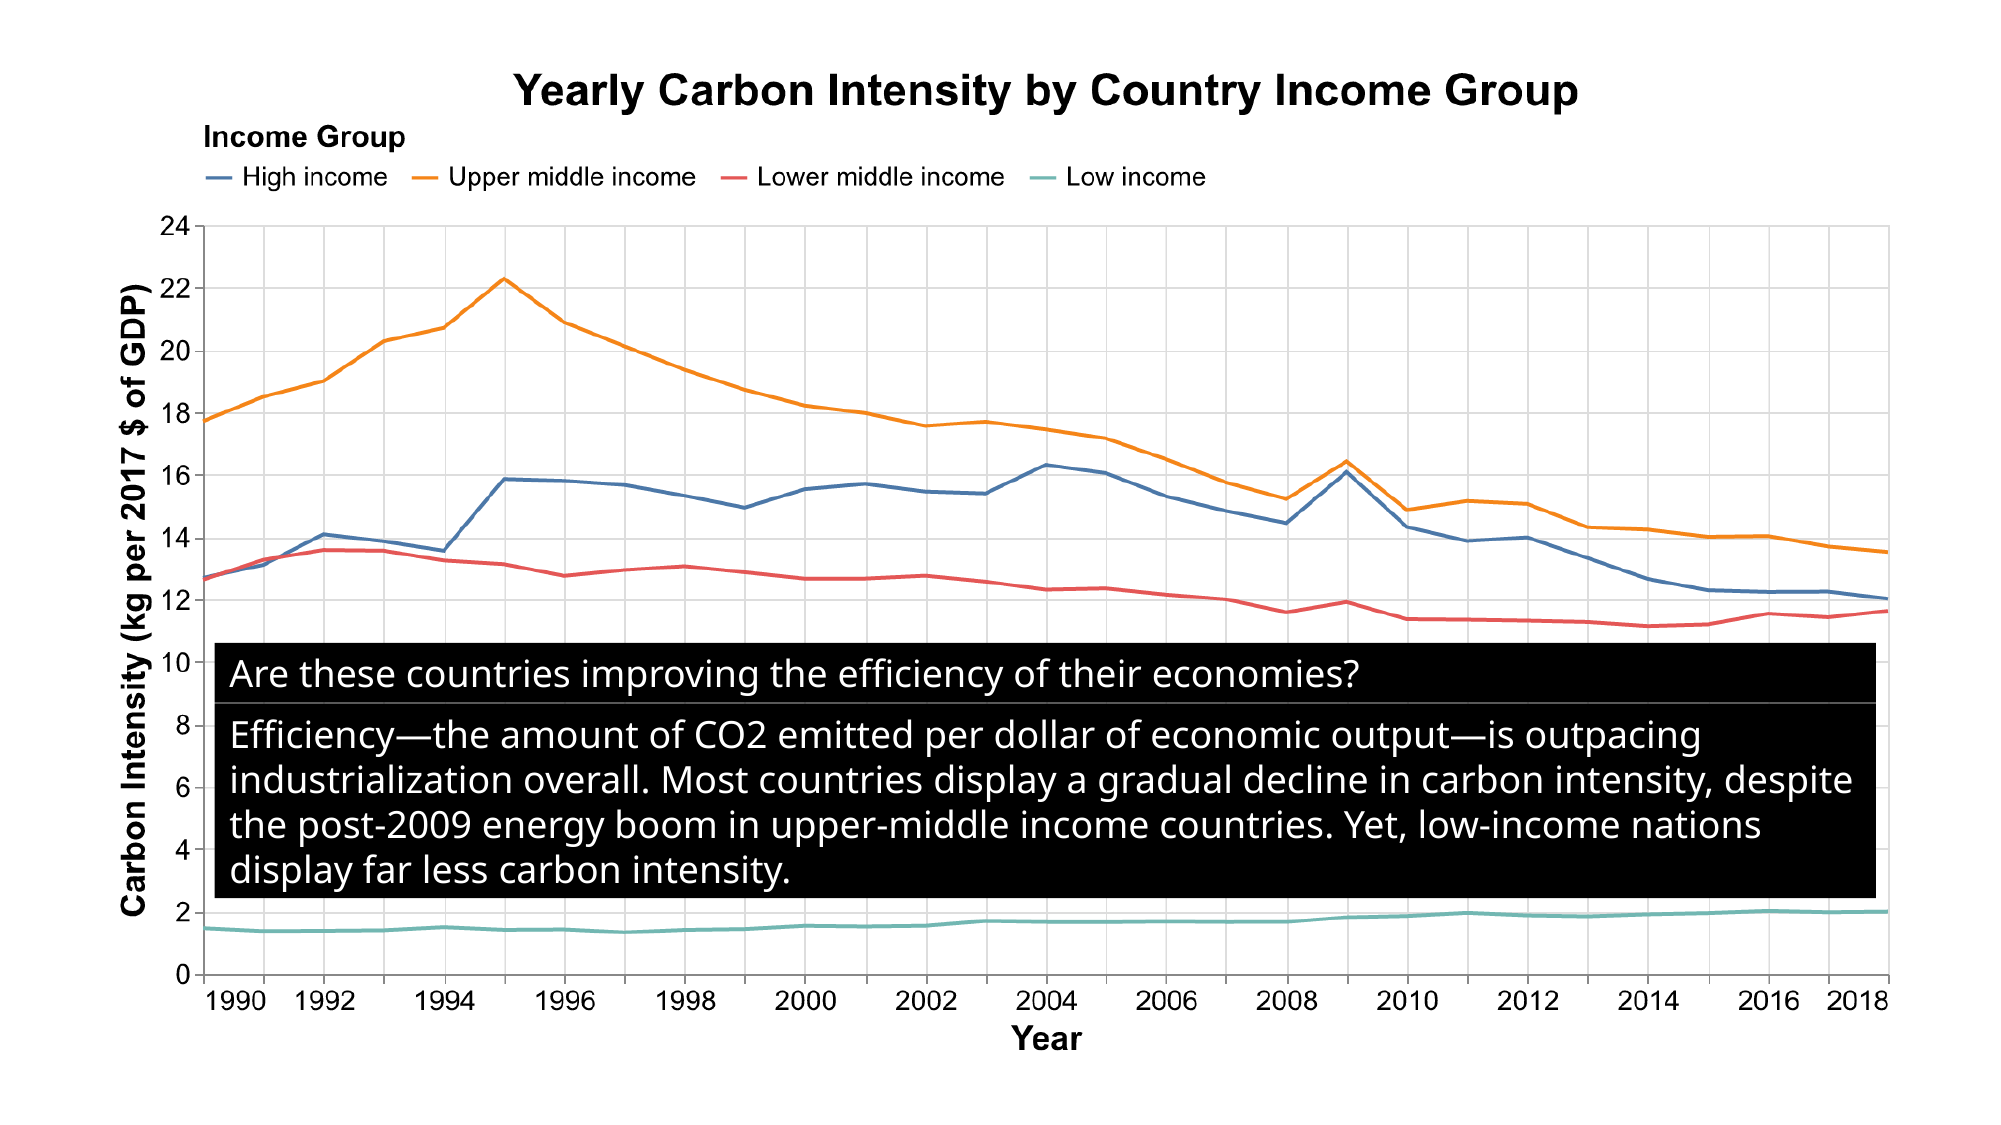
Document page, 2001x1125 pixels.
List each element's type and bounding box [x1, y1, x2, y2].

picture [107, 60, 1893, 1065]
